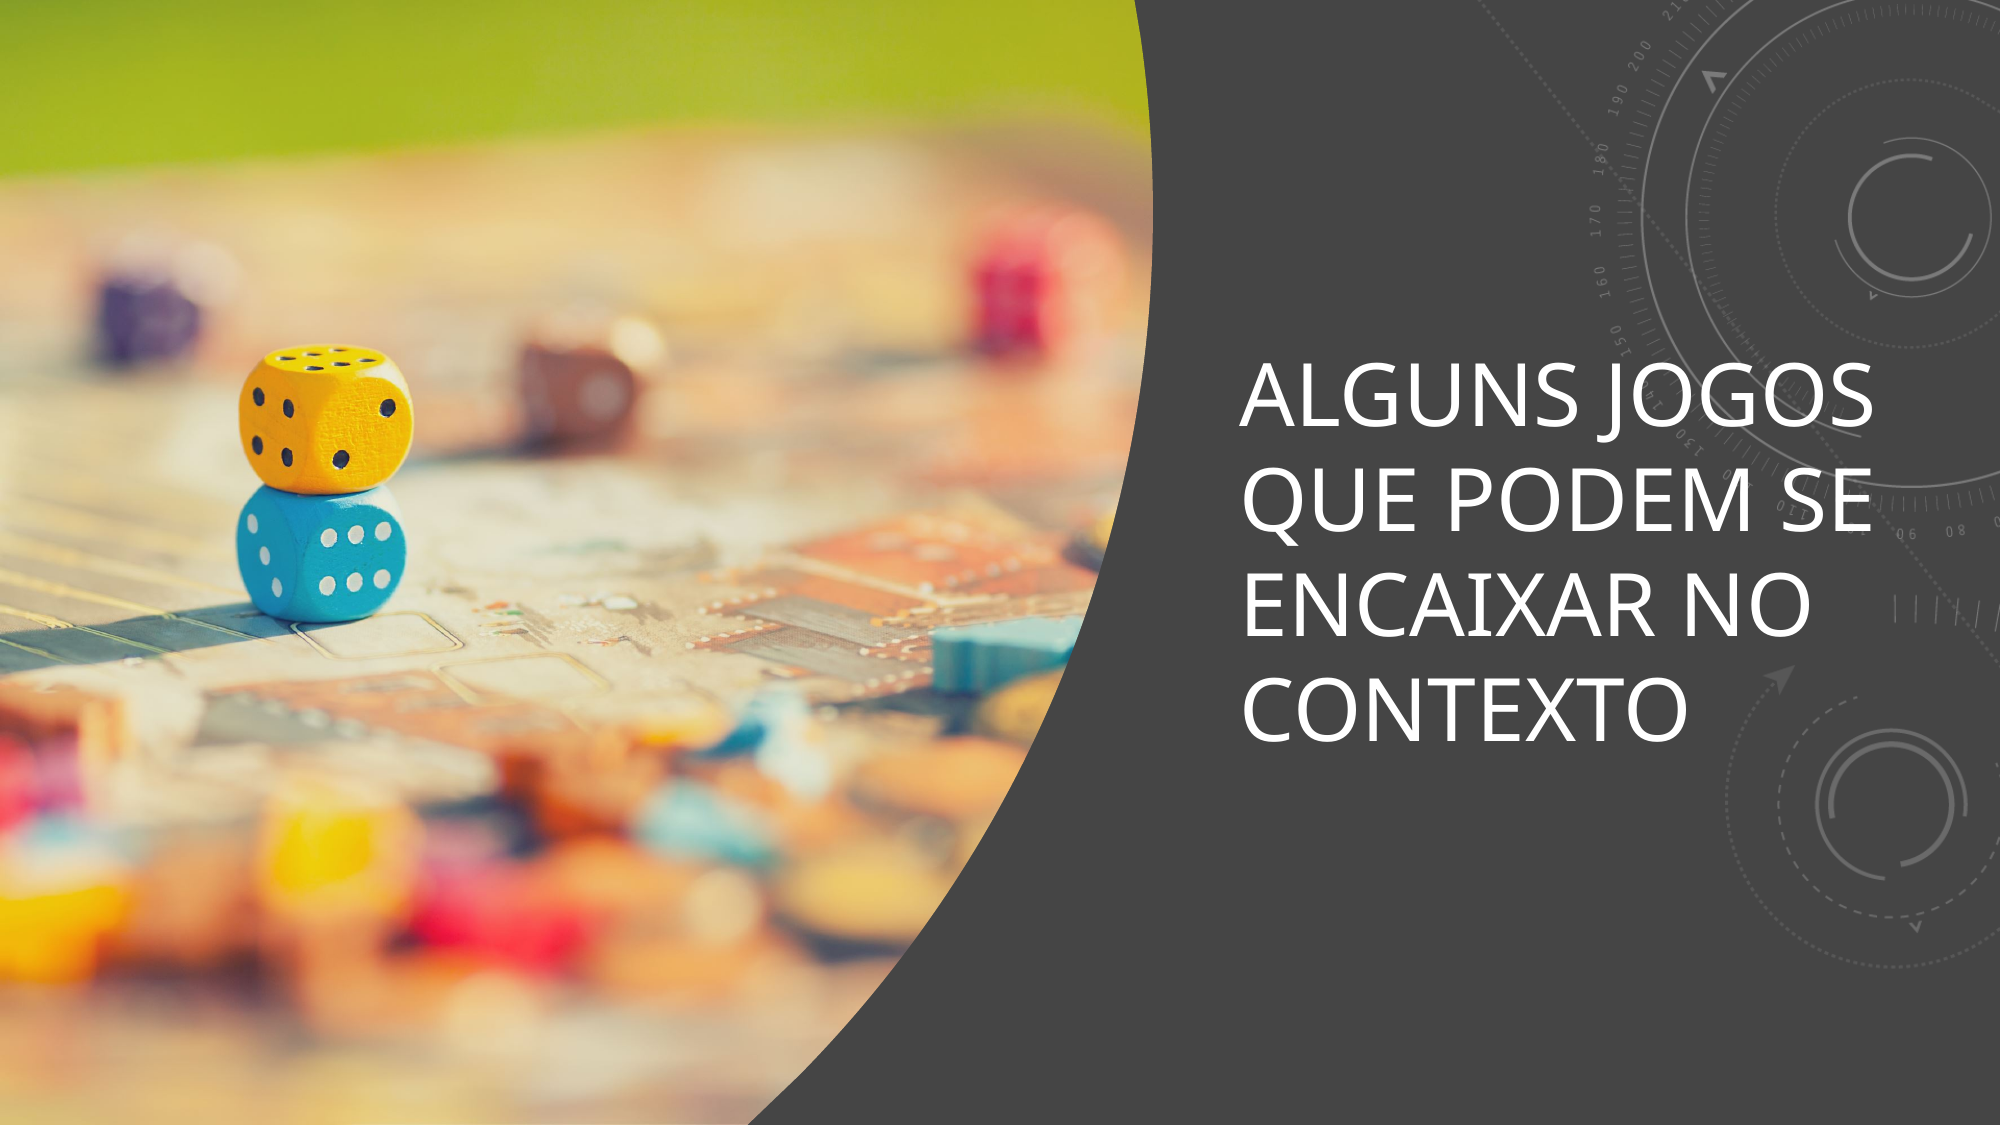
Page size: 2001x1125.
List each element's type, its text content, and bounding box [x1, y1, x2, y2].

title Alguns jogos que podem se encaixar no contexto [1224, 292, 1895, 767]
picture [0, 0, 2000, 1125]
